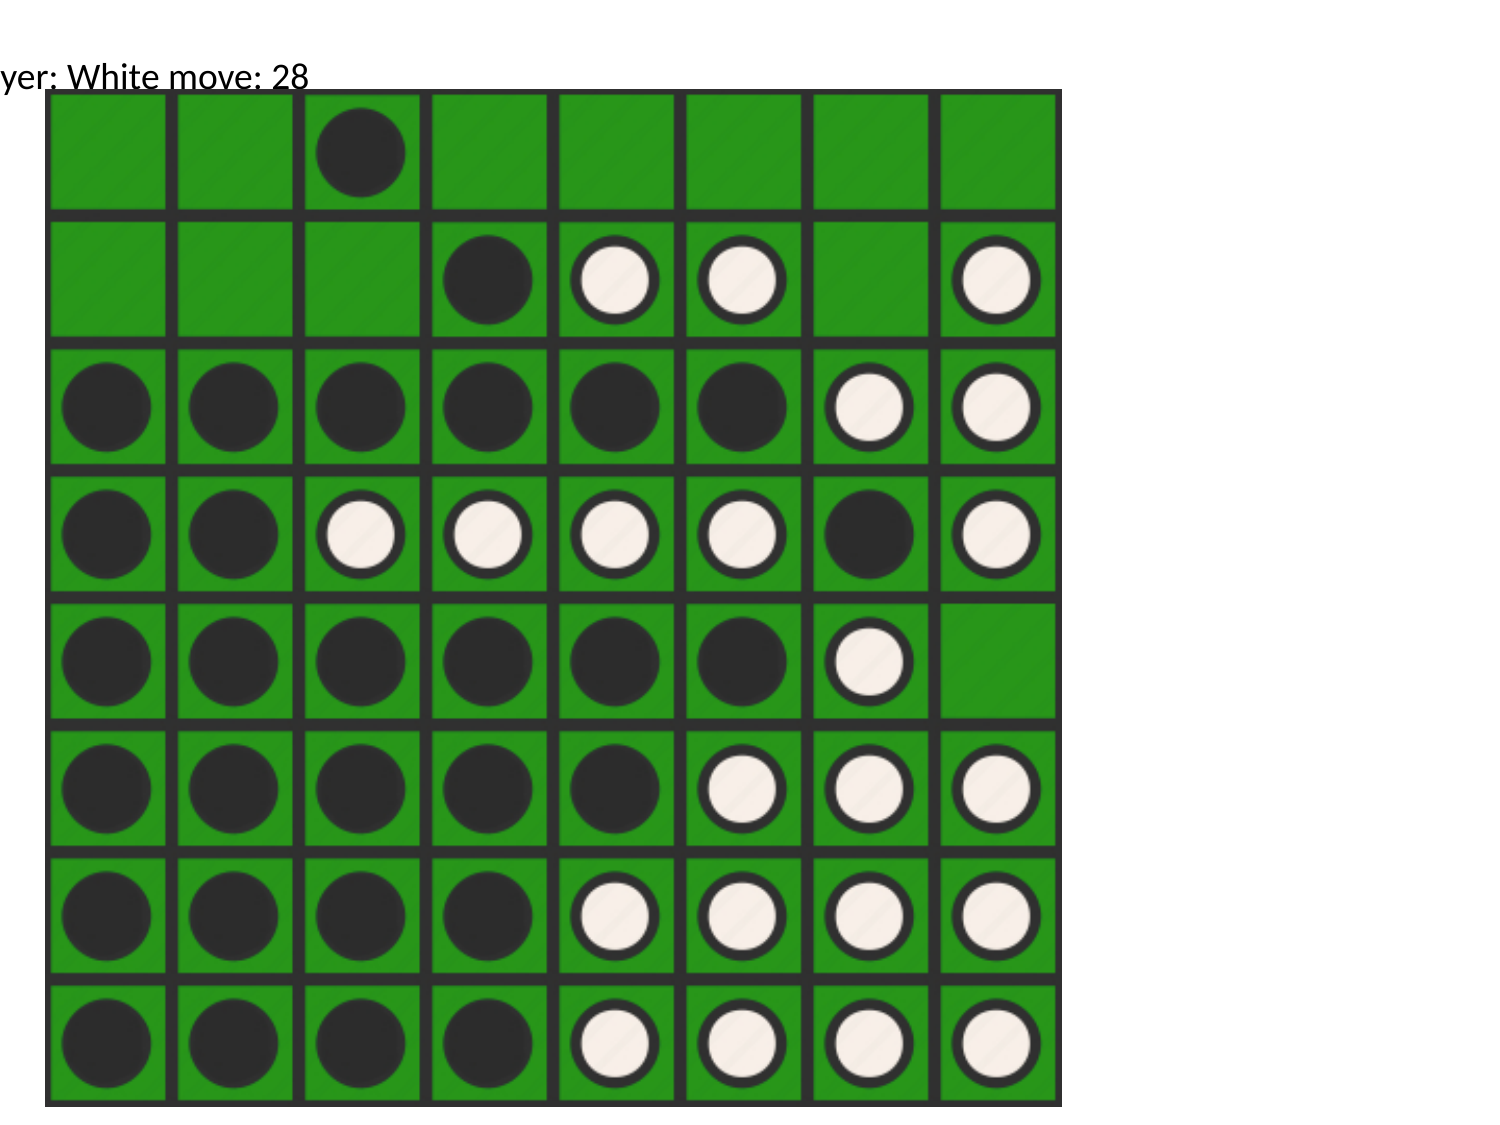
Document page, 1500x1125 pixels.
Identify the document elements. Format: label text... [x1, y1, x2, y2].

picture [44, 89, 1062, 1107]
text_box turn: 48 player: White move: 28 [0, 44, 325, 105]
